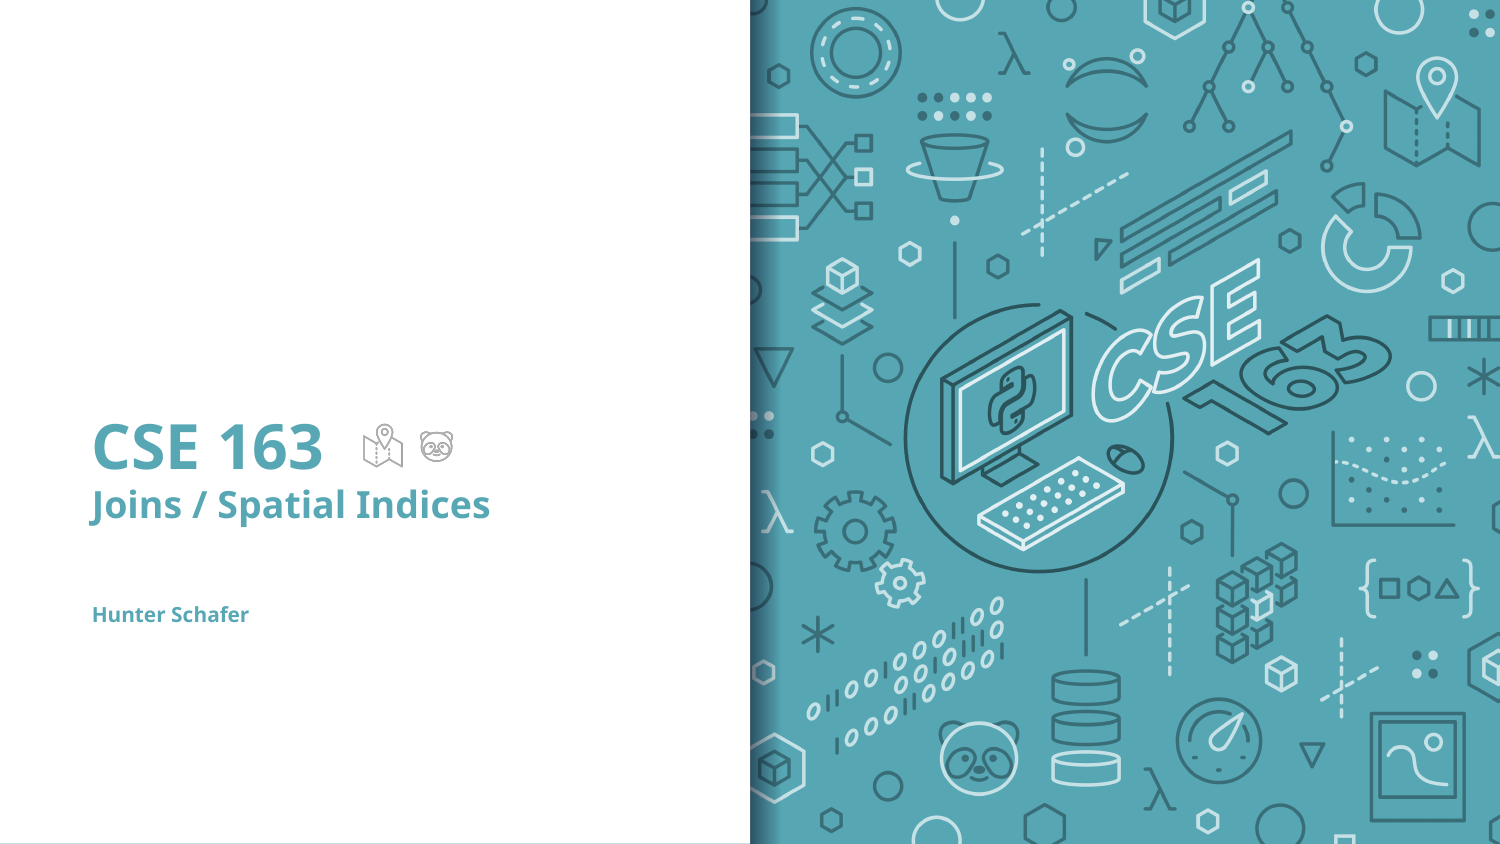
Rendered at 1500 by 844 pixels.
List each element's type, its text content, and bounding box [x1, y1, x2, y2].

picture [751, 0, 1500, 844]
picture [355, 418, 465, 473]
title CSE 163 Joins / Spatial Indices Hunter Schafer [76, 391, 689, 763]
